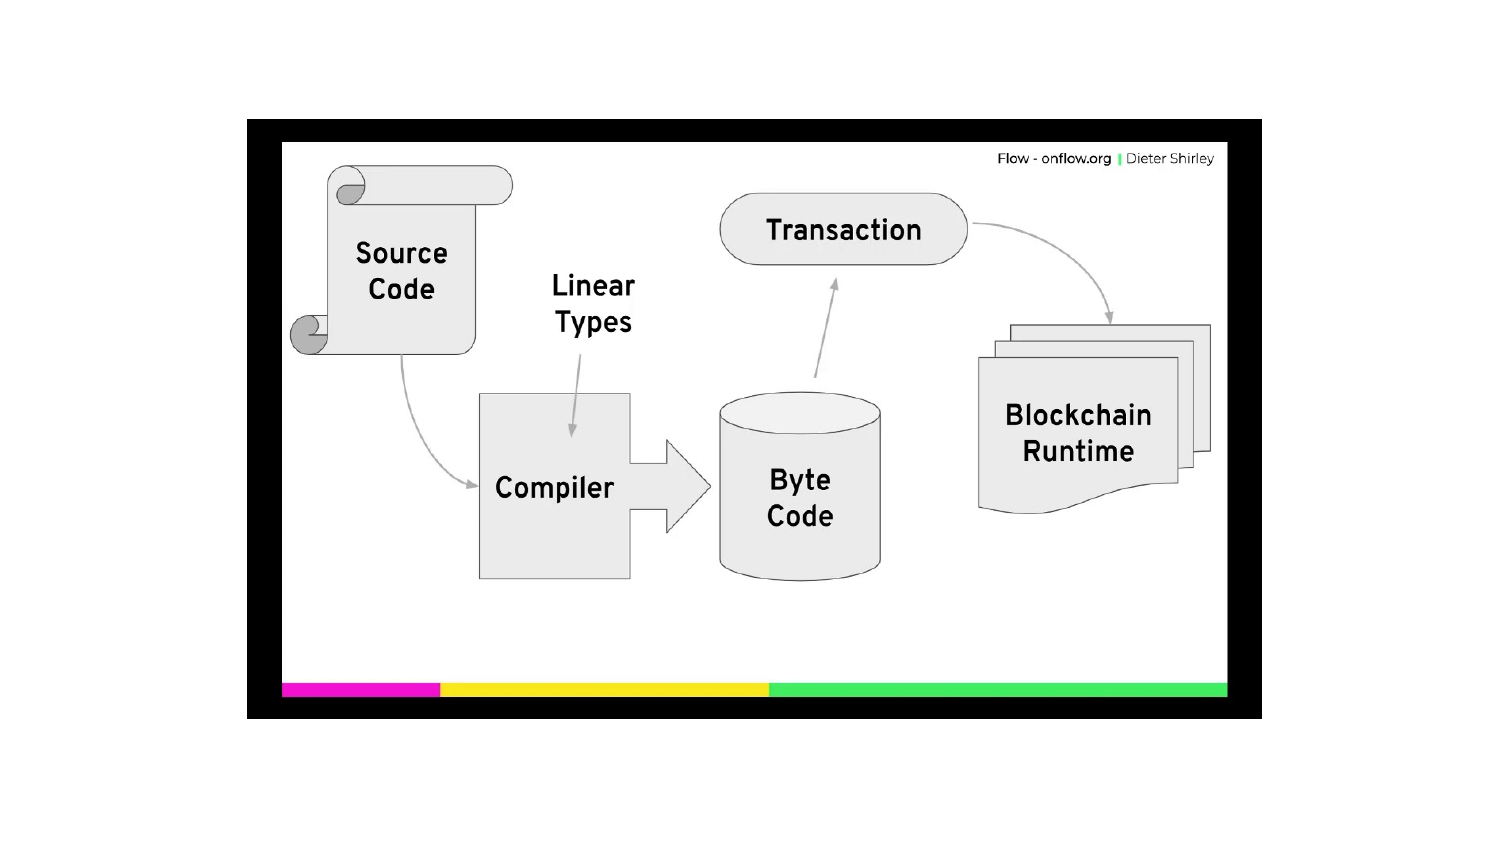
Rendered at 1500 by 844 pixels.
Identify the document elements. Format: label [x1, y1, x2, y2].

list [247, 119, 1262, 720]
